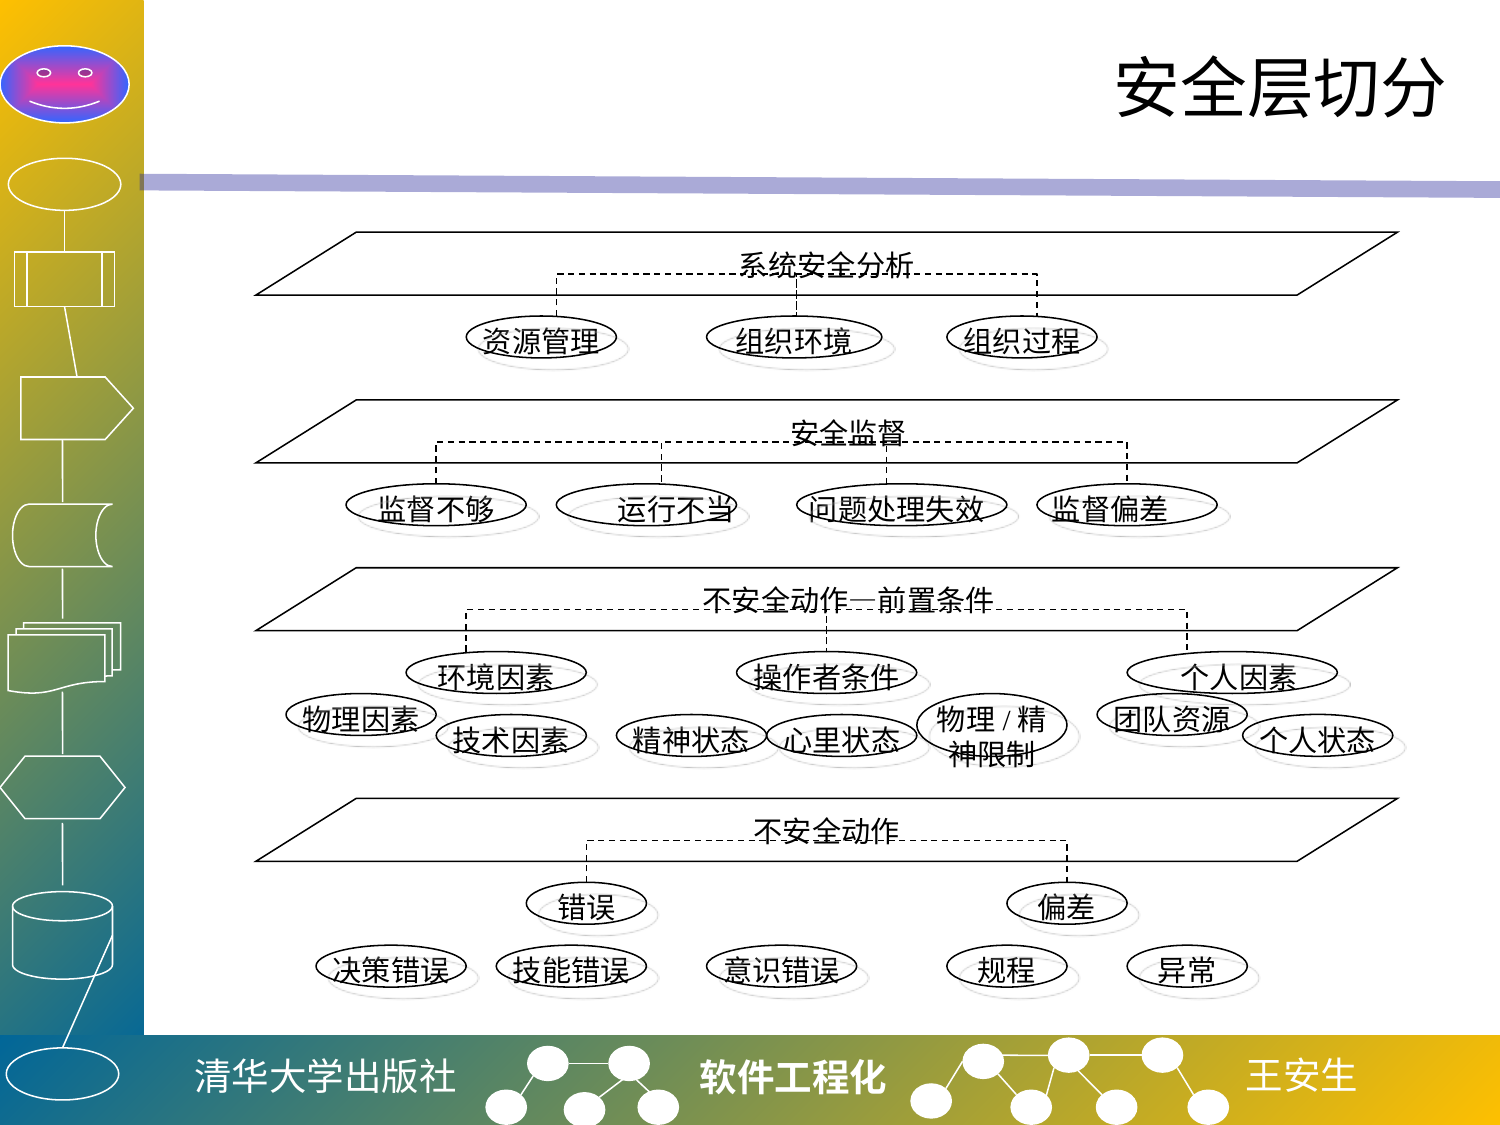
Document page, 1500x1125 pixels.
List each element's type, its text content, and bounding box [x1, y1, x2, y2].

title 安全层切分 [187, 24, 1463, 147]
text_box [255, 231, 1398, 1009]
